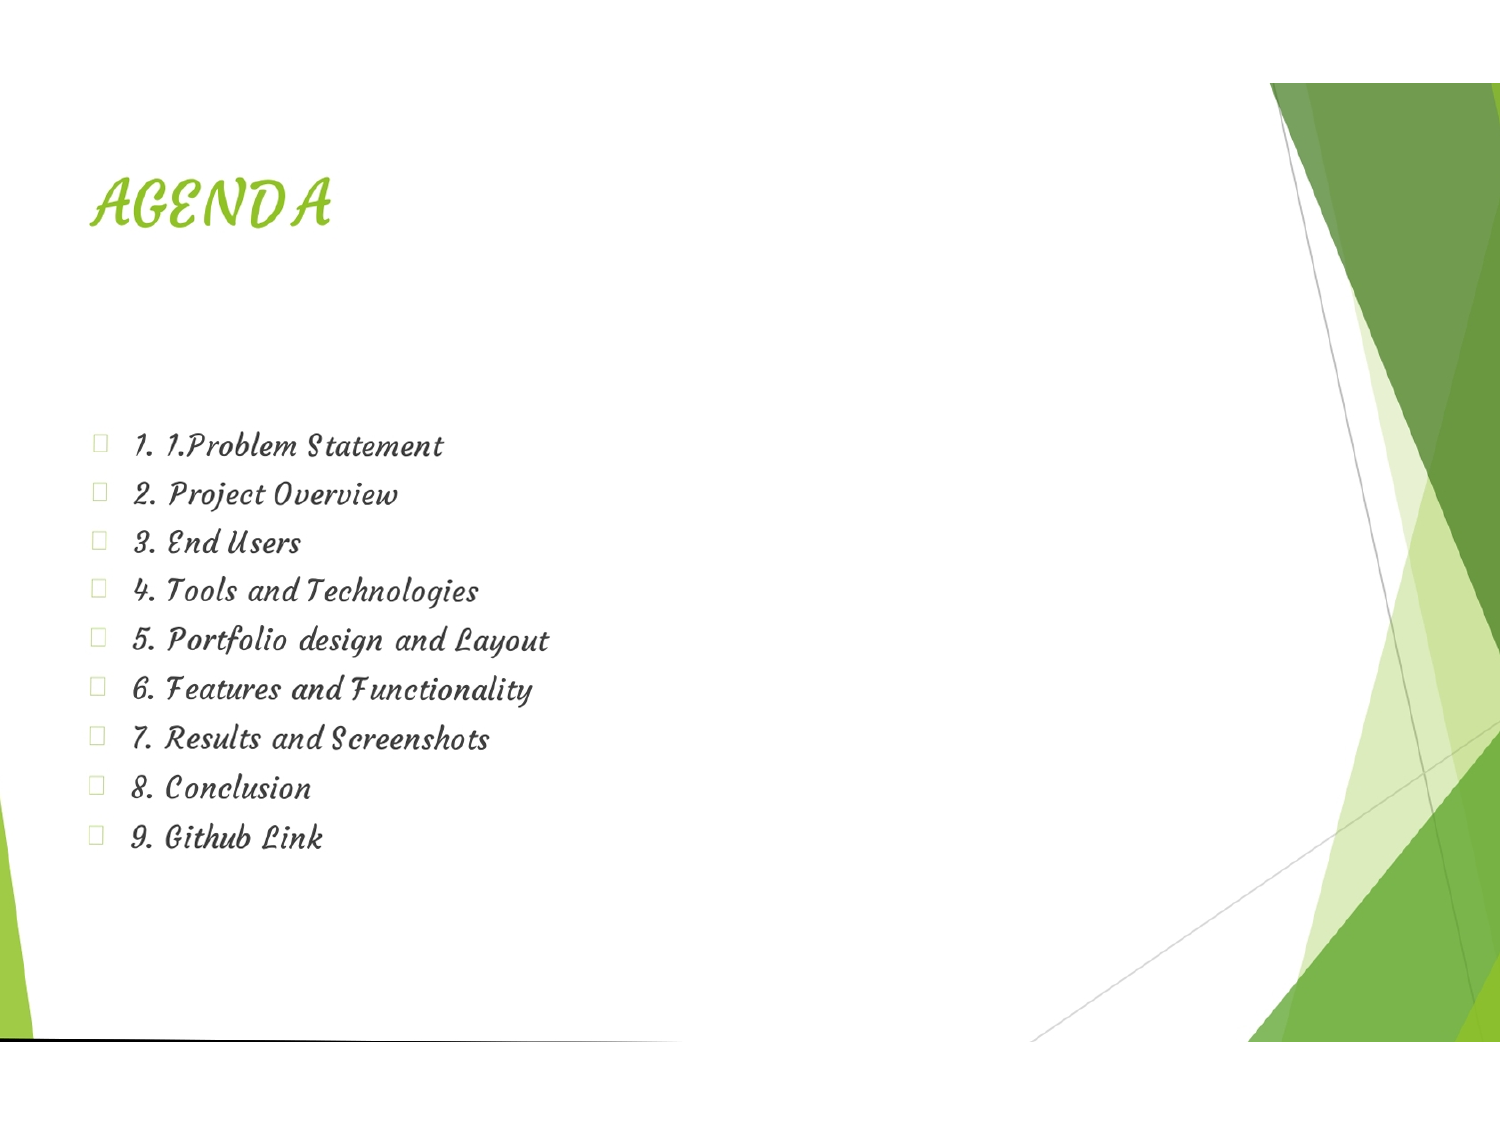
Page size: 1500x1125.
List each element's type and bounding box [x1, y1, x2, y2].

picture [0, 83, 1500, 1042]
